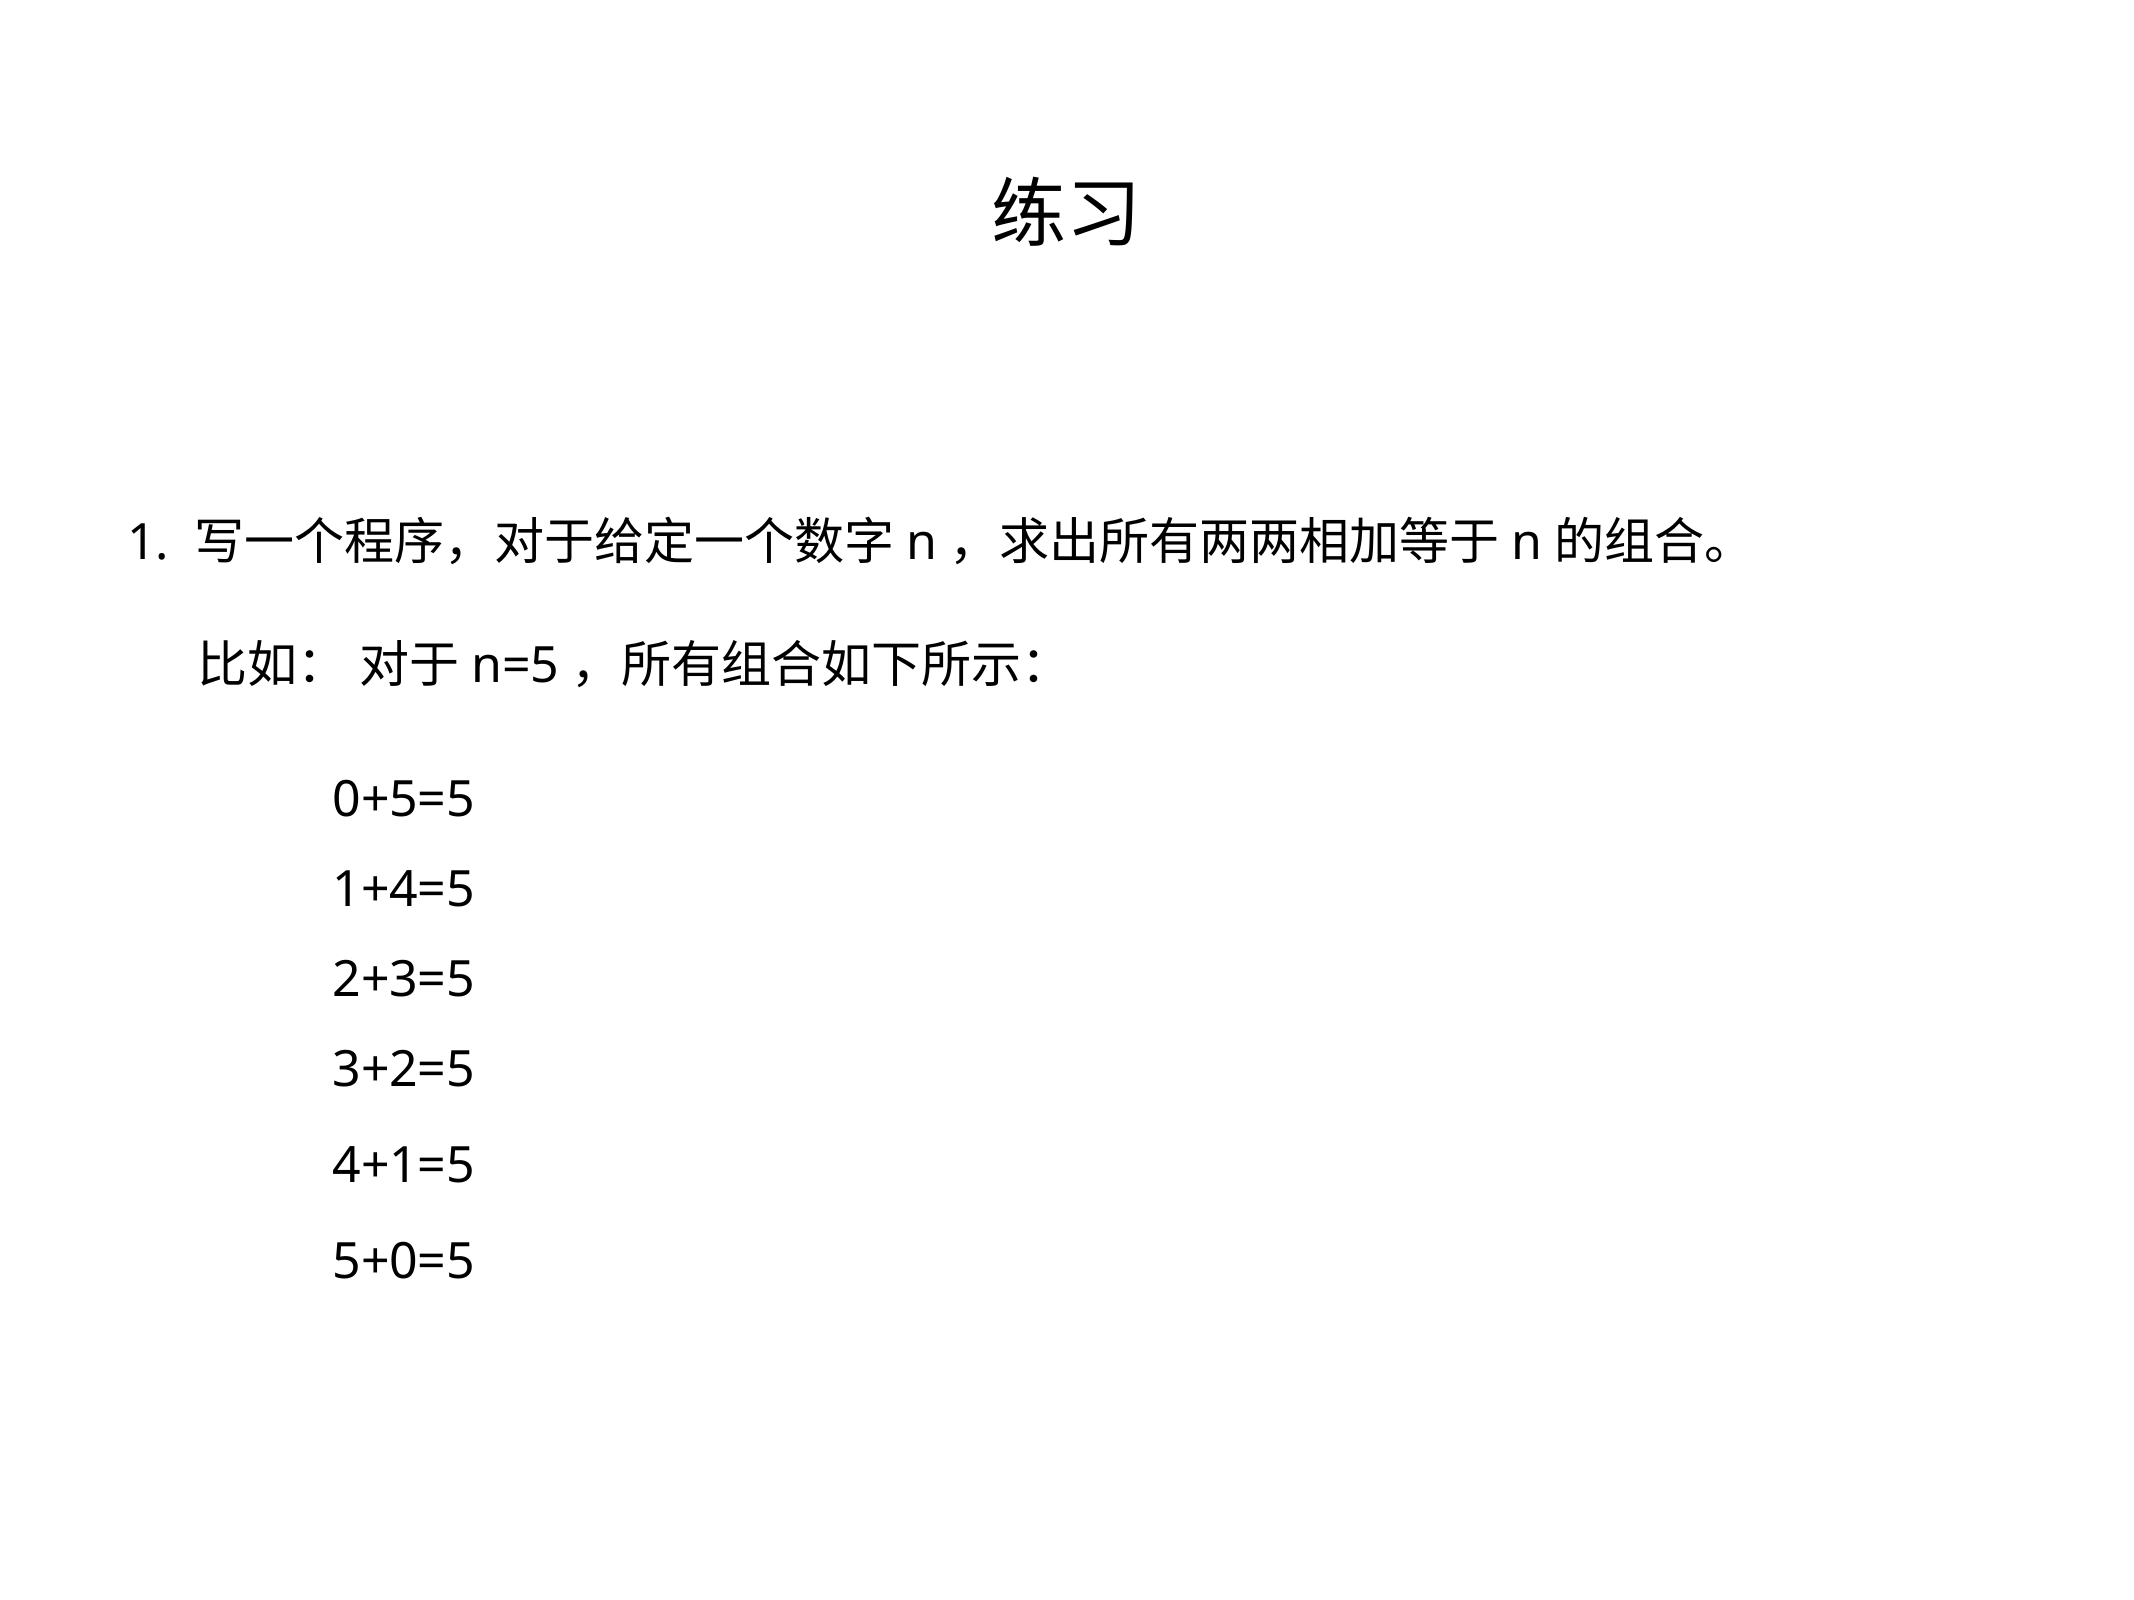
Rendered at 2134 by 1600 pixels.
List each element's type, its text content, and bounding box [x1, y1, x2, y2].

text_box 比如： 对于n=5，所有组合如下所示： [189, 624, 1080, 701]
text_box 4+1=5 [324, 1124, 484, 1201]
text_box 5+0=5 [324, 1220, 484, 1297]
text_box 3+2=5 [324, 1028, 484, 1105]
text_box 练习 [983, 157, 1150, 264]
text_box 1+4=5 [324, 848, 484, 925]
text_box 0+5=5 [324, 758, 484, 835]
text_box 2+3=5 [324, 938, 484, 1015]
text_box 1. 写一个程序，对于给定一个数字n，求出所有两两相加等于n的组合。 [119, 501, 1763, 578]
